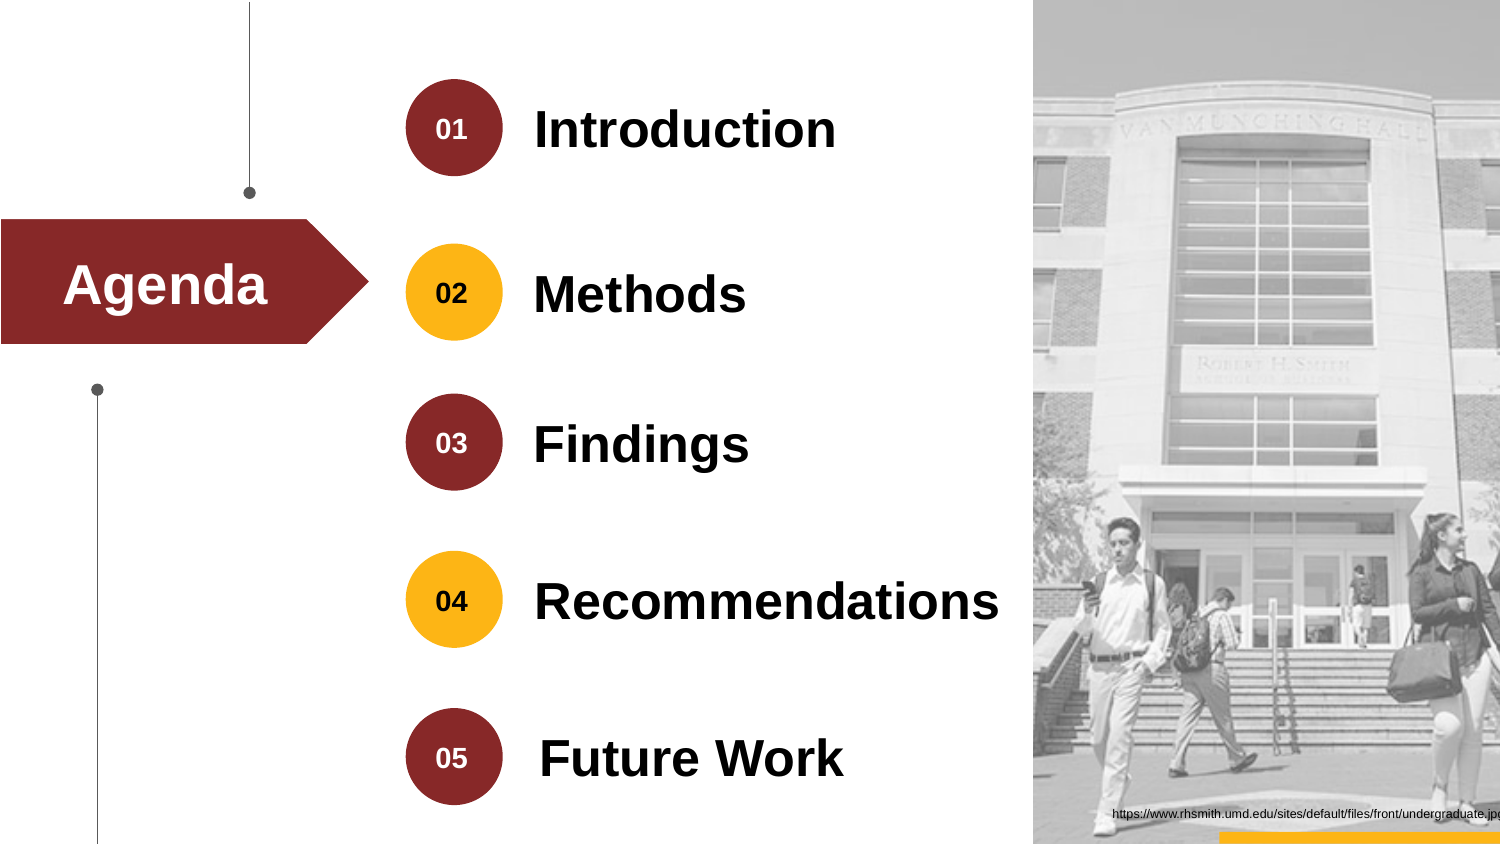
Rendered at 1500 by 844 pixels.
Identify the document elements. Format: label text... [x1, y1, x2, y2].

text_box 04 [406, 551, 502, 648]
text_box Findings [518, 394, 1028, 488]
text_box Methods [518, 245, 1028, 338]
text_box 05 [406, 708, 502, 805]
text_box 02 [406, 244, 502, 340]
text_box Recommendations [519, 552, 1028, 645]
text_box 03 [406, 394, 502, 490]
text_box Future Work [524, 709, 1028, 802]
text_box Agenda [0, 218, 371, 345]
picture [1033, 0, 1500, 844]
text_box Introduction [519, 80, 1028, 174]
text_box 01 [406, 79, 502, 176]
